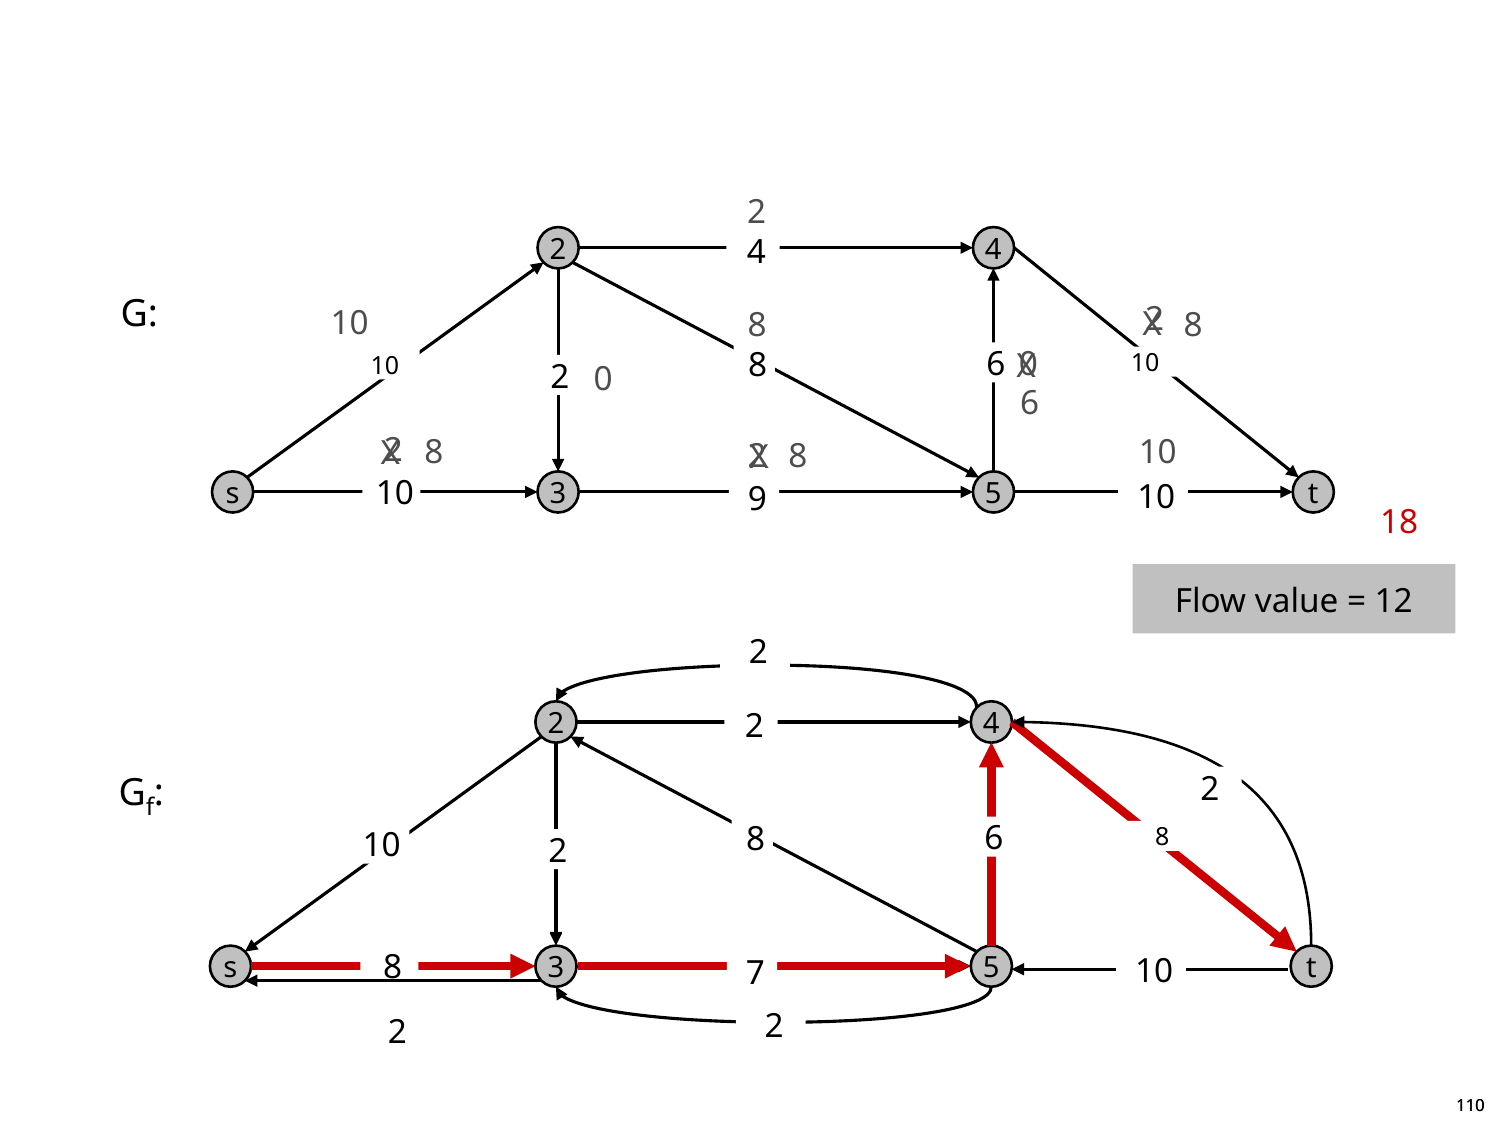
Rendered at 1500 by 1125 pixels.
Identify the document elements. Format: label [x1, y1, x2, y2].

text_box [1187, 1087, 1500, 1125]
text_box [1132, 564, 1456, 634]
text_box [1365, 493, 1459, 548]
text_box [728, 190, 785, 219]
text_box [108, 763, 182, 821]
text_box [110, 289, 184, 335]
text_box [209, 227, 1334, 1125]
